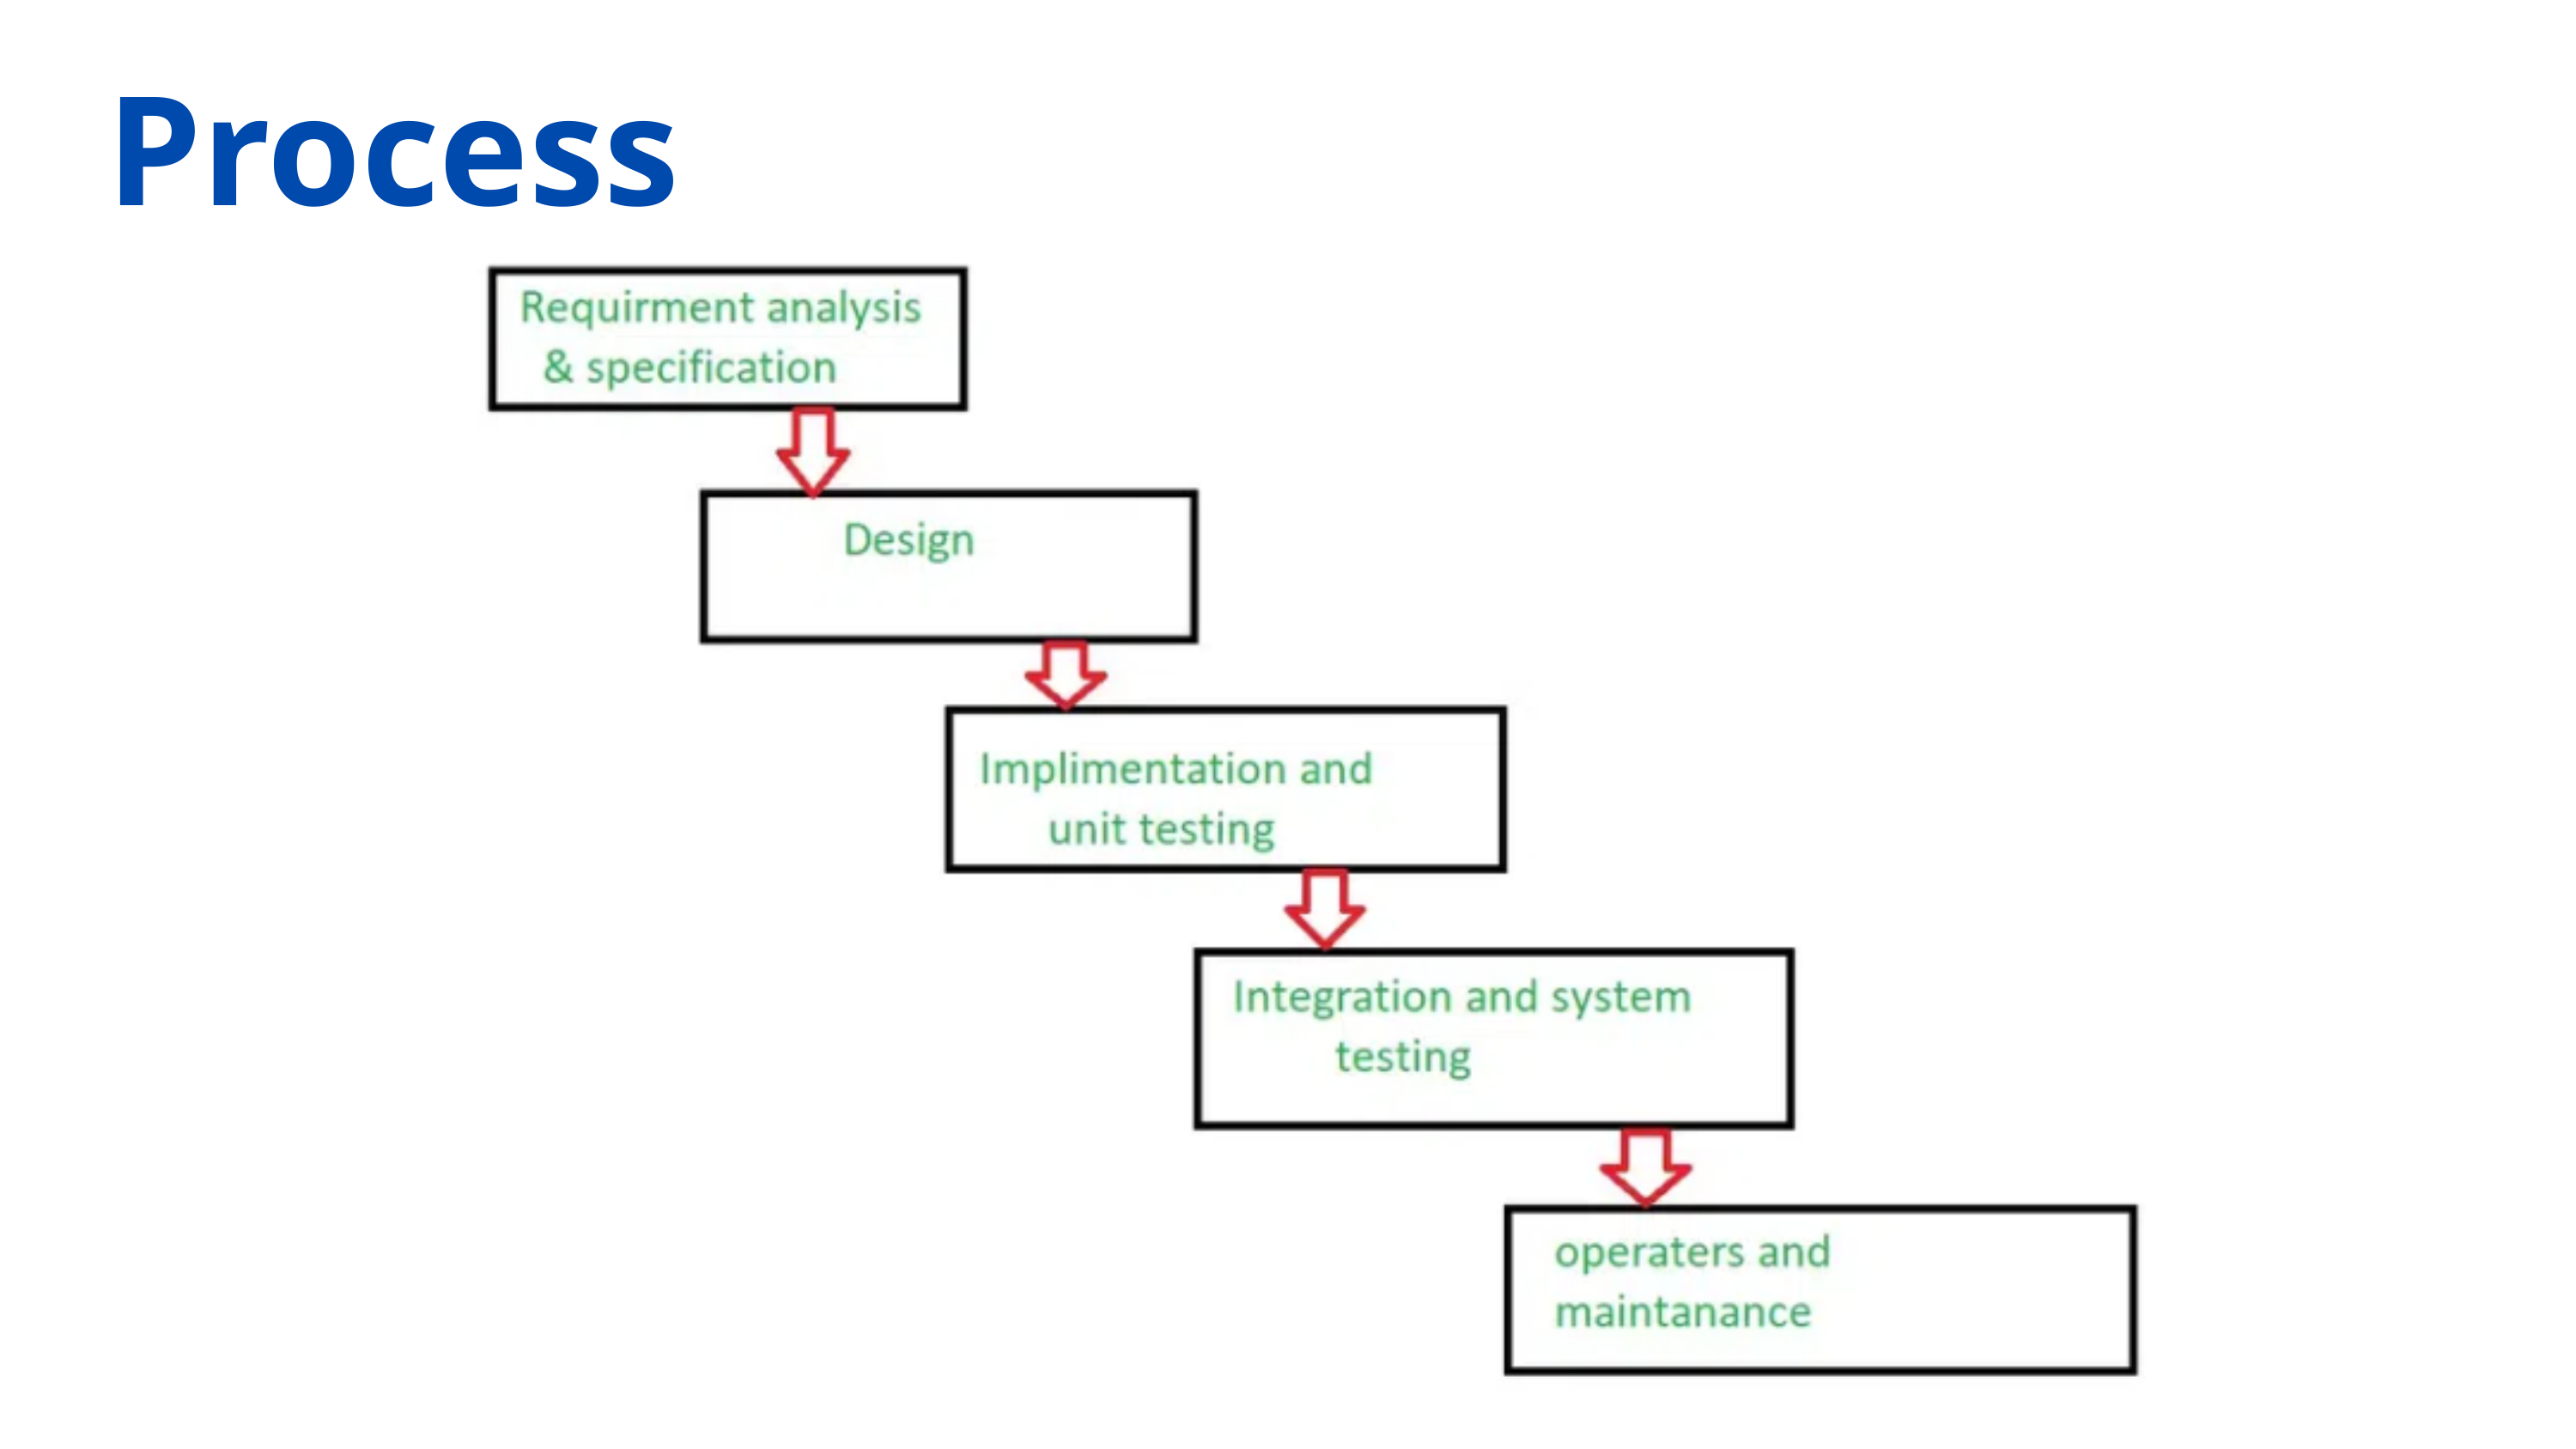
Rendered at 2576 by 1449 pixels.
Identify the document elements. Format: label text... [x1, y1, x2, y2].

text_box Process [106, 63, 1309, 236]
text_box [422, 205, 2154, 1409]
